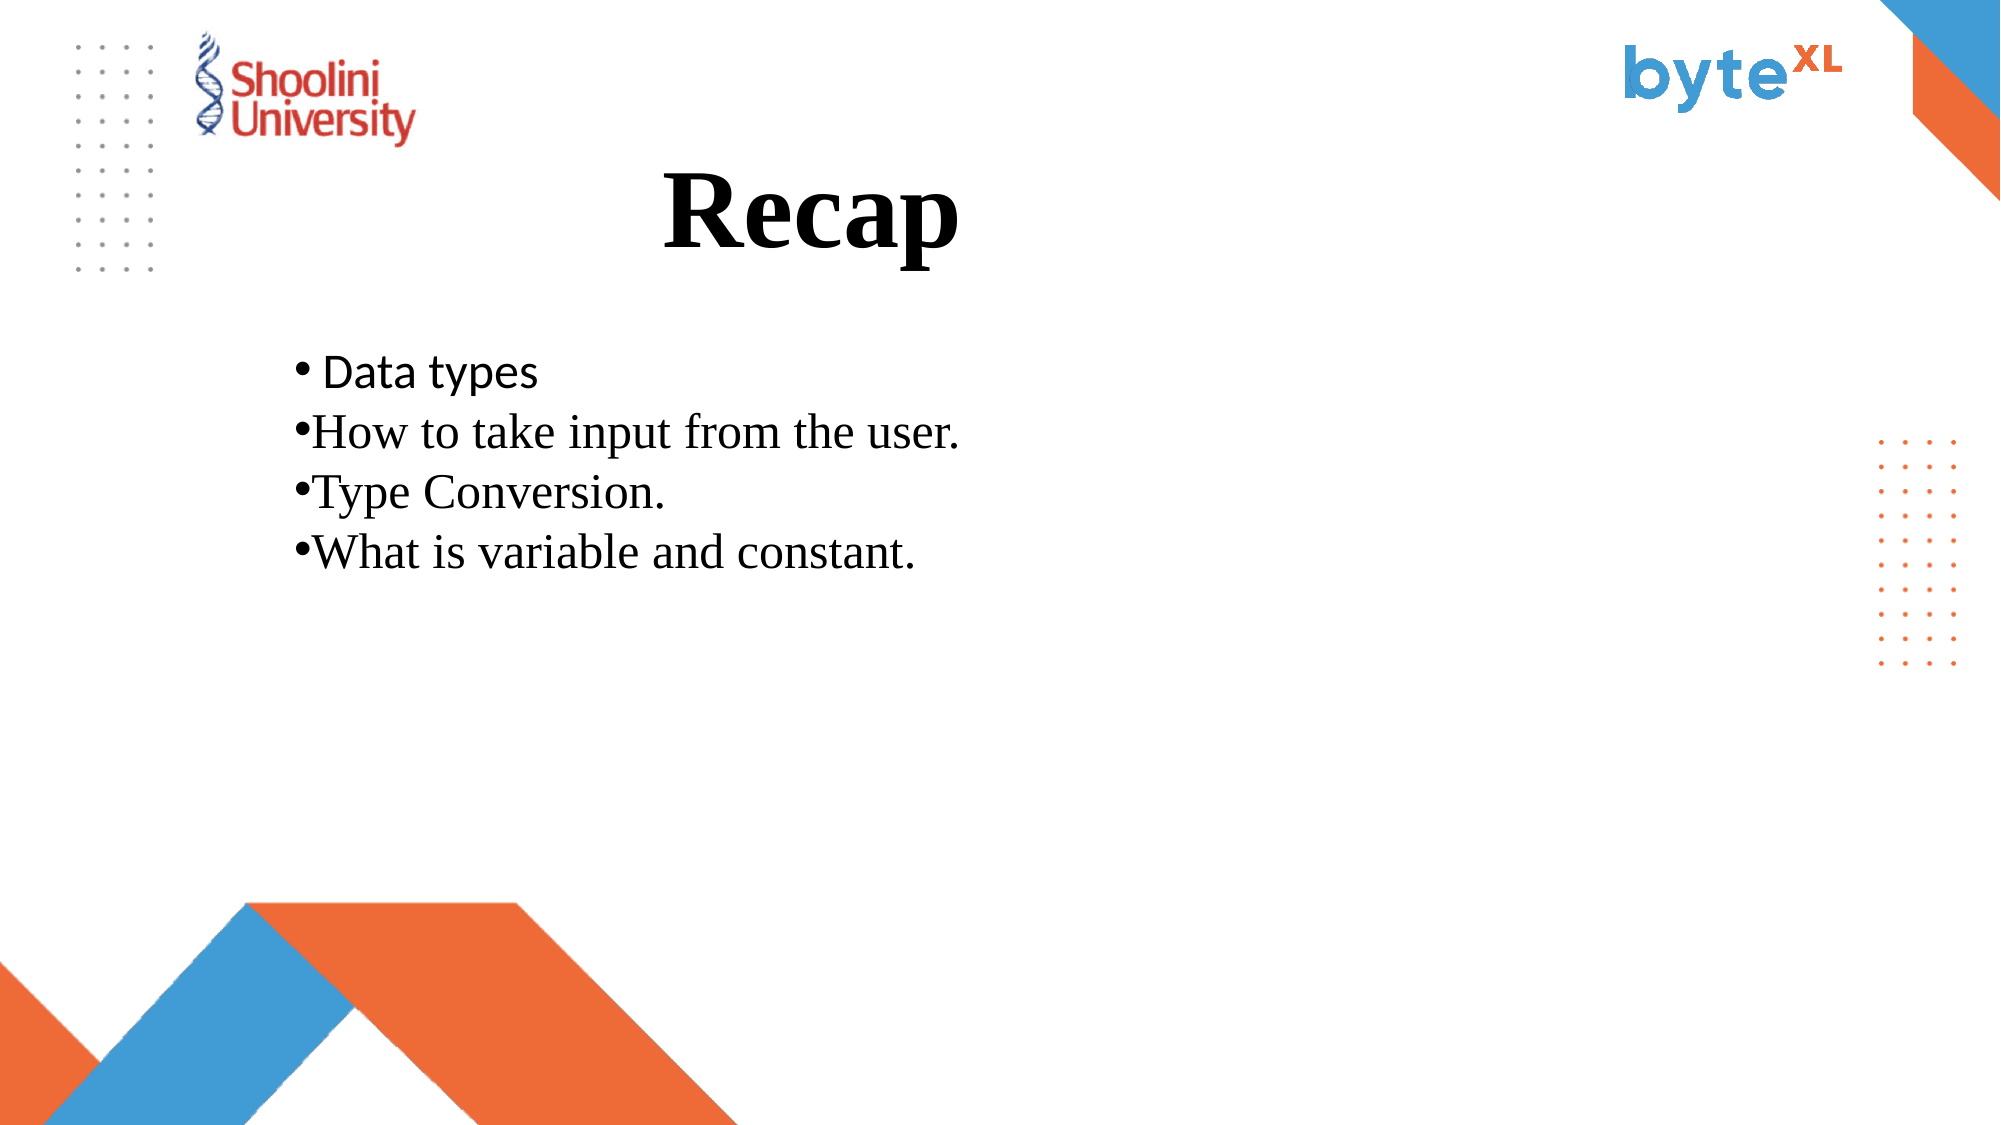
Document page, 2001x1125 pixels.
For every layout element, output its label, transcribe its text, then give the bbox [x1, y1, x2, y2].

picture [1879, 440, 1956, 666]
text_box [1879, 0, 2000, 205]
text_box Data types How to take input from the user. Type Conversion. What is variable and constant. [279, 271, 1281, 586]
picture [0, 902, 741, 1125]
picture [76, 45, 153, 272]
picture [1625, 45, 1842, 113]
text_box Recap [311, 128, 1314, 278]
picture [188, 27, 423, 154]
